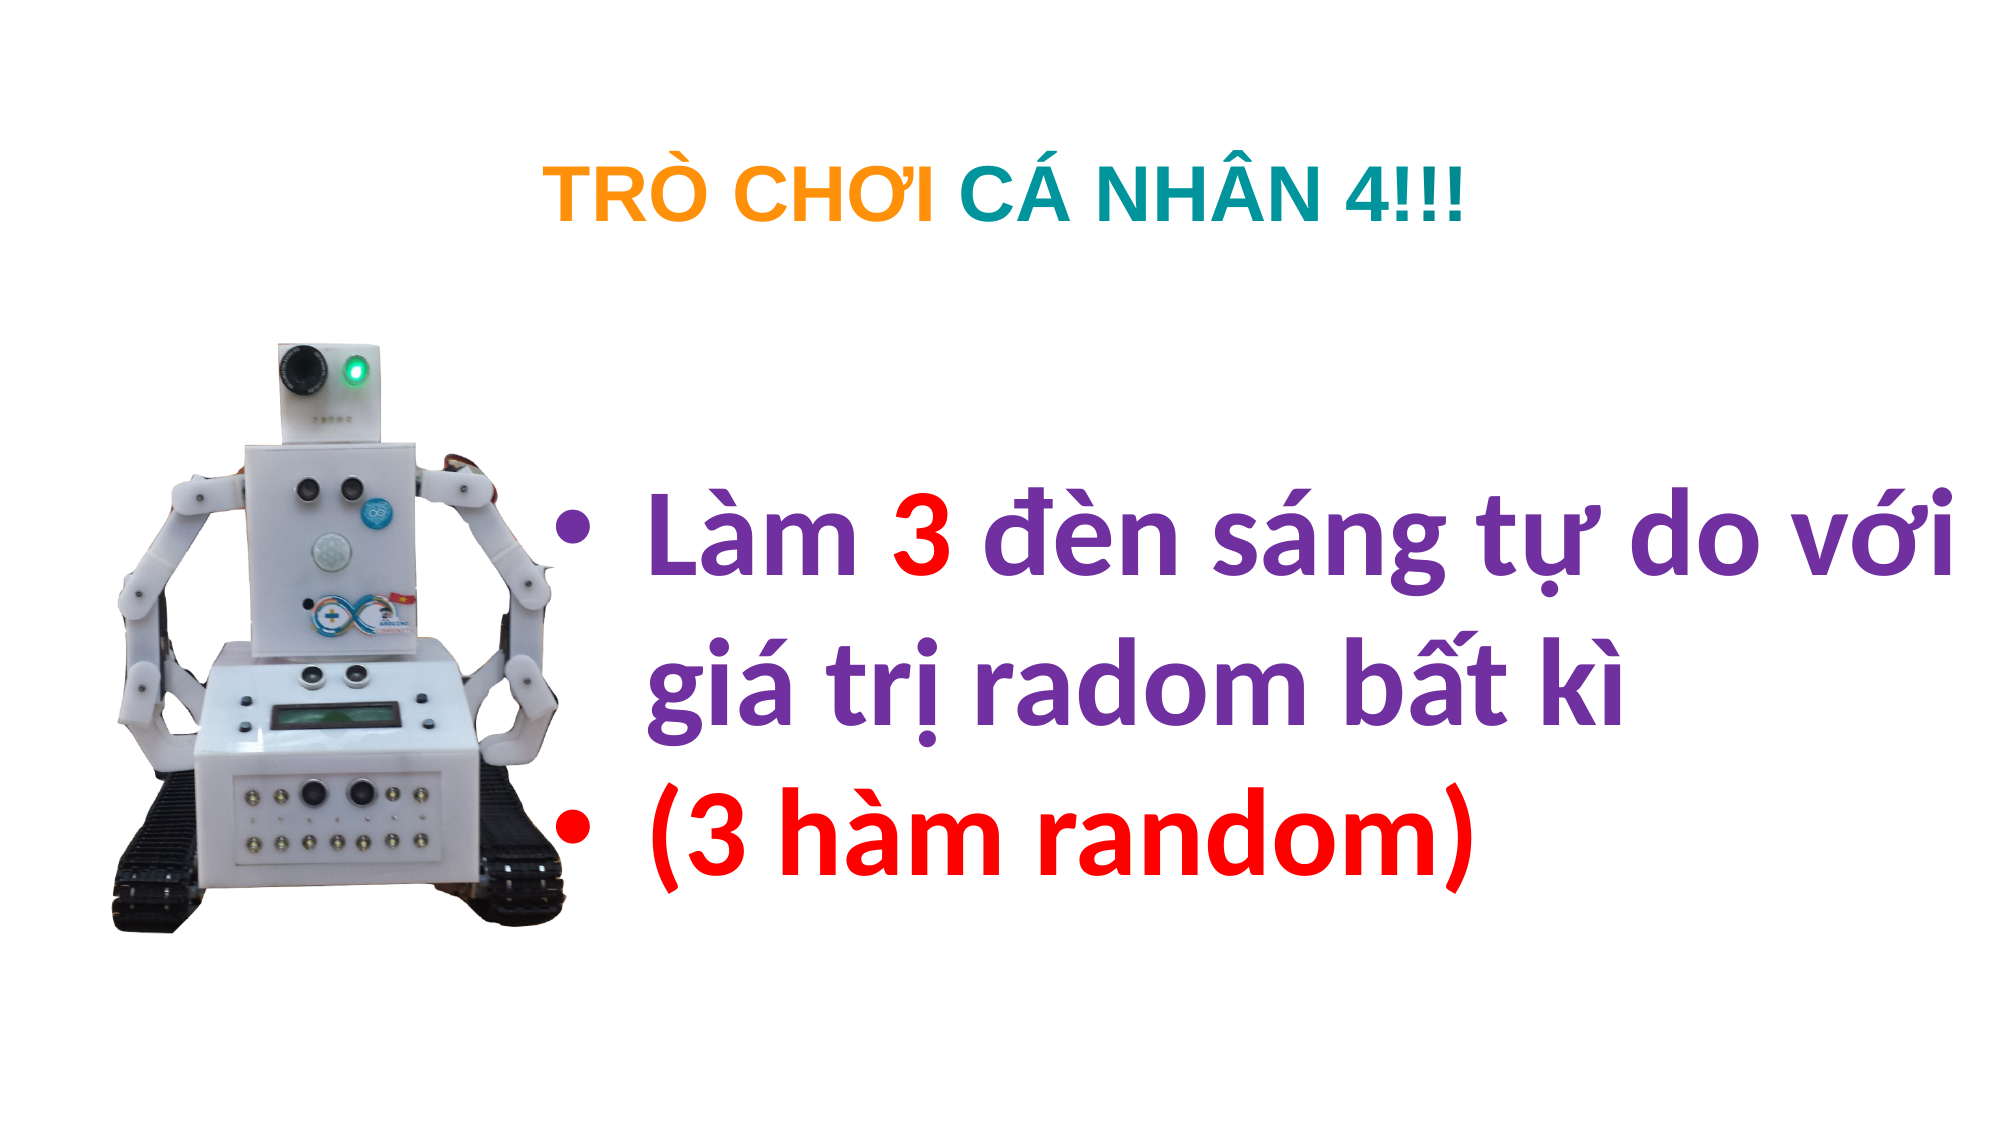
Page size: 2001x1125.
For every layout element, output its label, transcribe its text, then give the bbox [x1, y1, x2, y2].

picture [89, 326, 591, 960]
text_box trò chơi cá nhân 4!!! [156, 64, 1857, 327]
text_box Làm 3 đèn sáng tự do với giá trị radom bất kì (3 hàm random) [536, 442, 1991, 1008]
